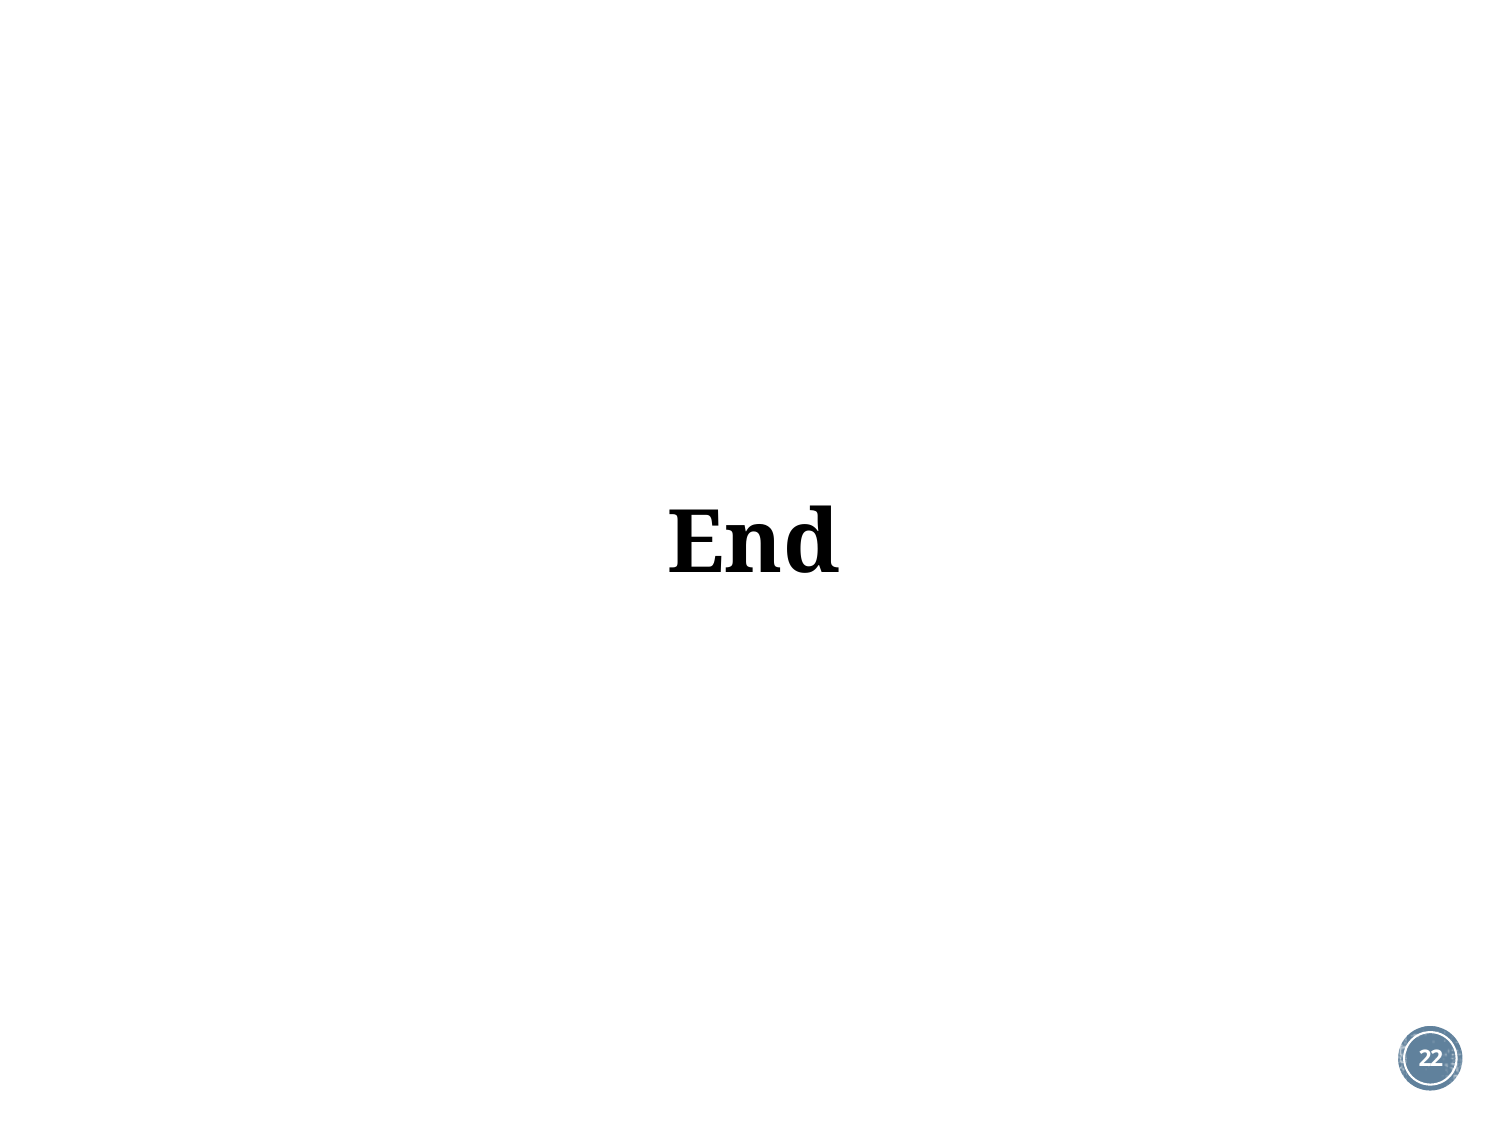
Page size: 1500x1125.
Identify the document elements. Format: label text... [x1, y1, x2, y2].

title End [116, 412, 1392, 677]
slide_number 22 [1391, 1028, 1471, 1089]
